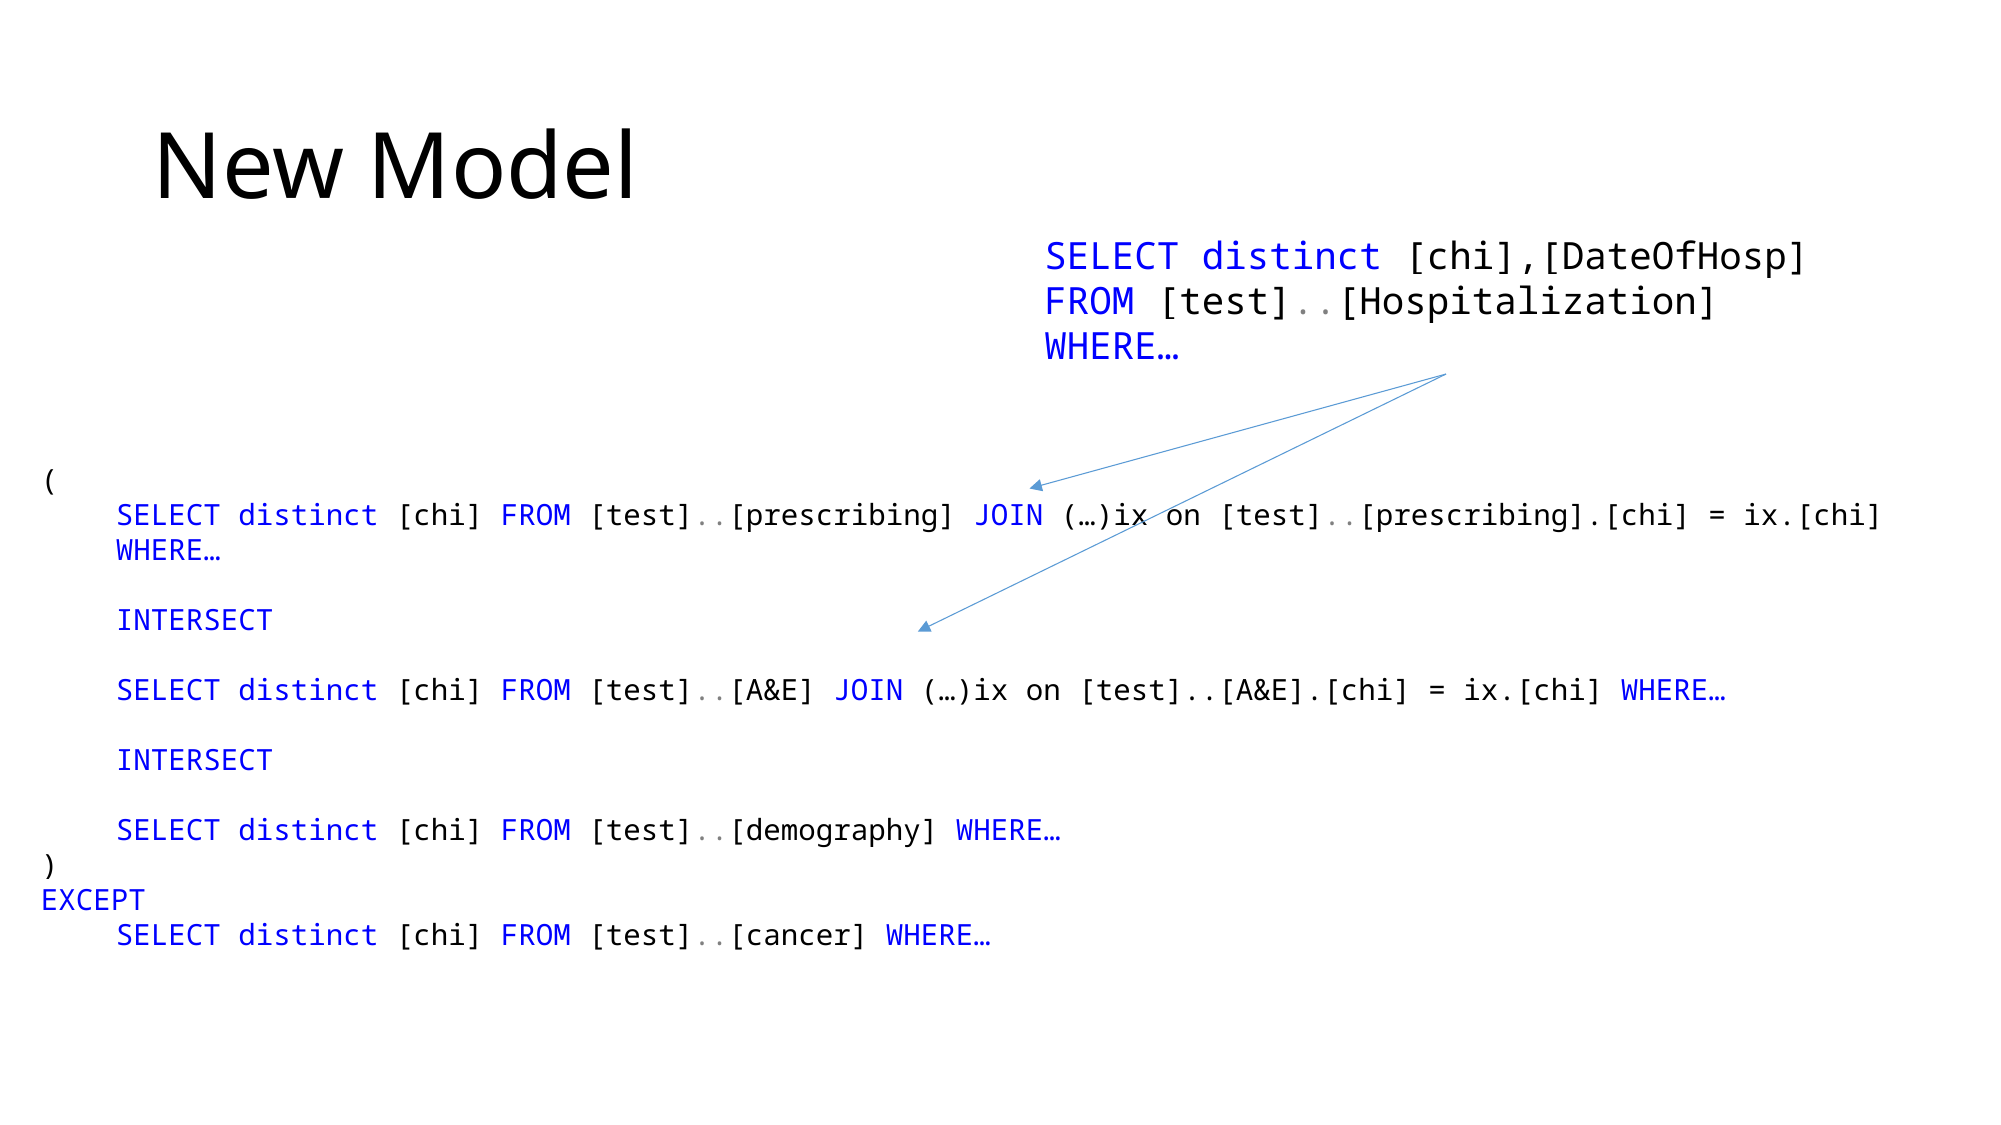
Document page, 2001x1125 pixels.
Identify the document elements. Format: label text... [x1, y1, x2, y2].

text_box SELECT distinct [chi],[DateOfHosp] FROM [test]..[Hospitalization] WHERE… [1029, 224, 1863, 374]
text_box ( SELECT distinct [chi] FROM [test]..[prescribing] JOIN (…)ix on [test]..[prescribing].[chi] = ix.[chi] WHERE… INTERSECT SELECT distinct [chi] FROM [test]..[A&E] JOIN (…)ix on [test]..[A&E].[chi] = ix.[chi] WHERE… INTERSECT SELECT distinct [chi] FROM [test]..[demography] WHERE… ) EXCEPT SELECT distinct [chi] FROM [test]..[cancer] WHERE… [26, 454, 2000, 1029]
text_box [917, 330, 1446, 632]
title New Model [137, 59, 1863, 278]
